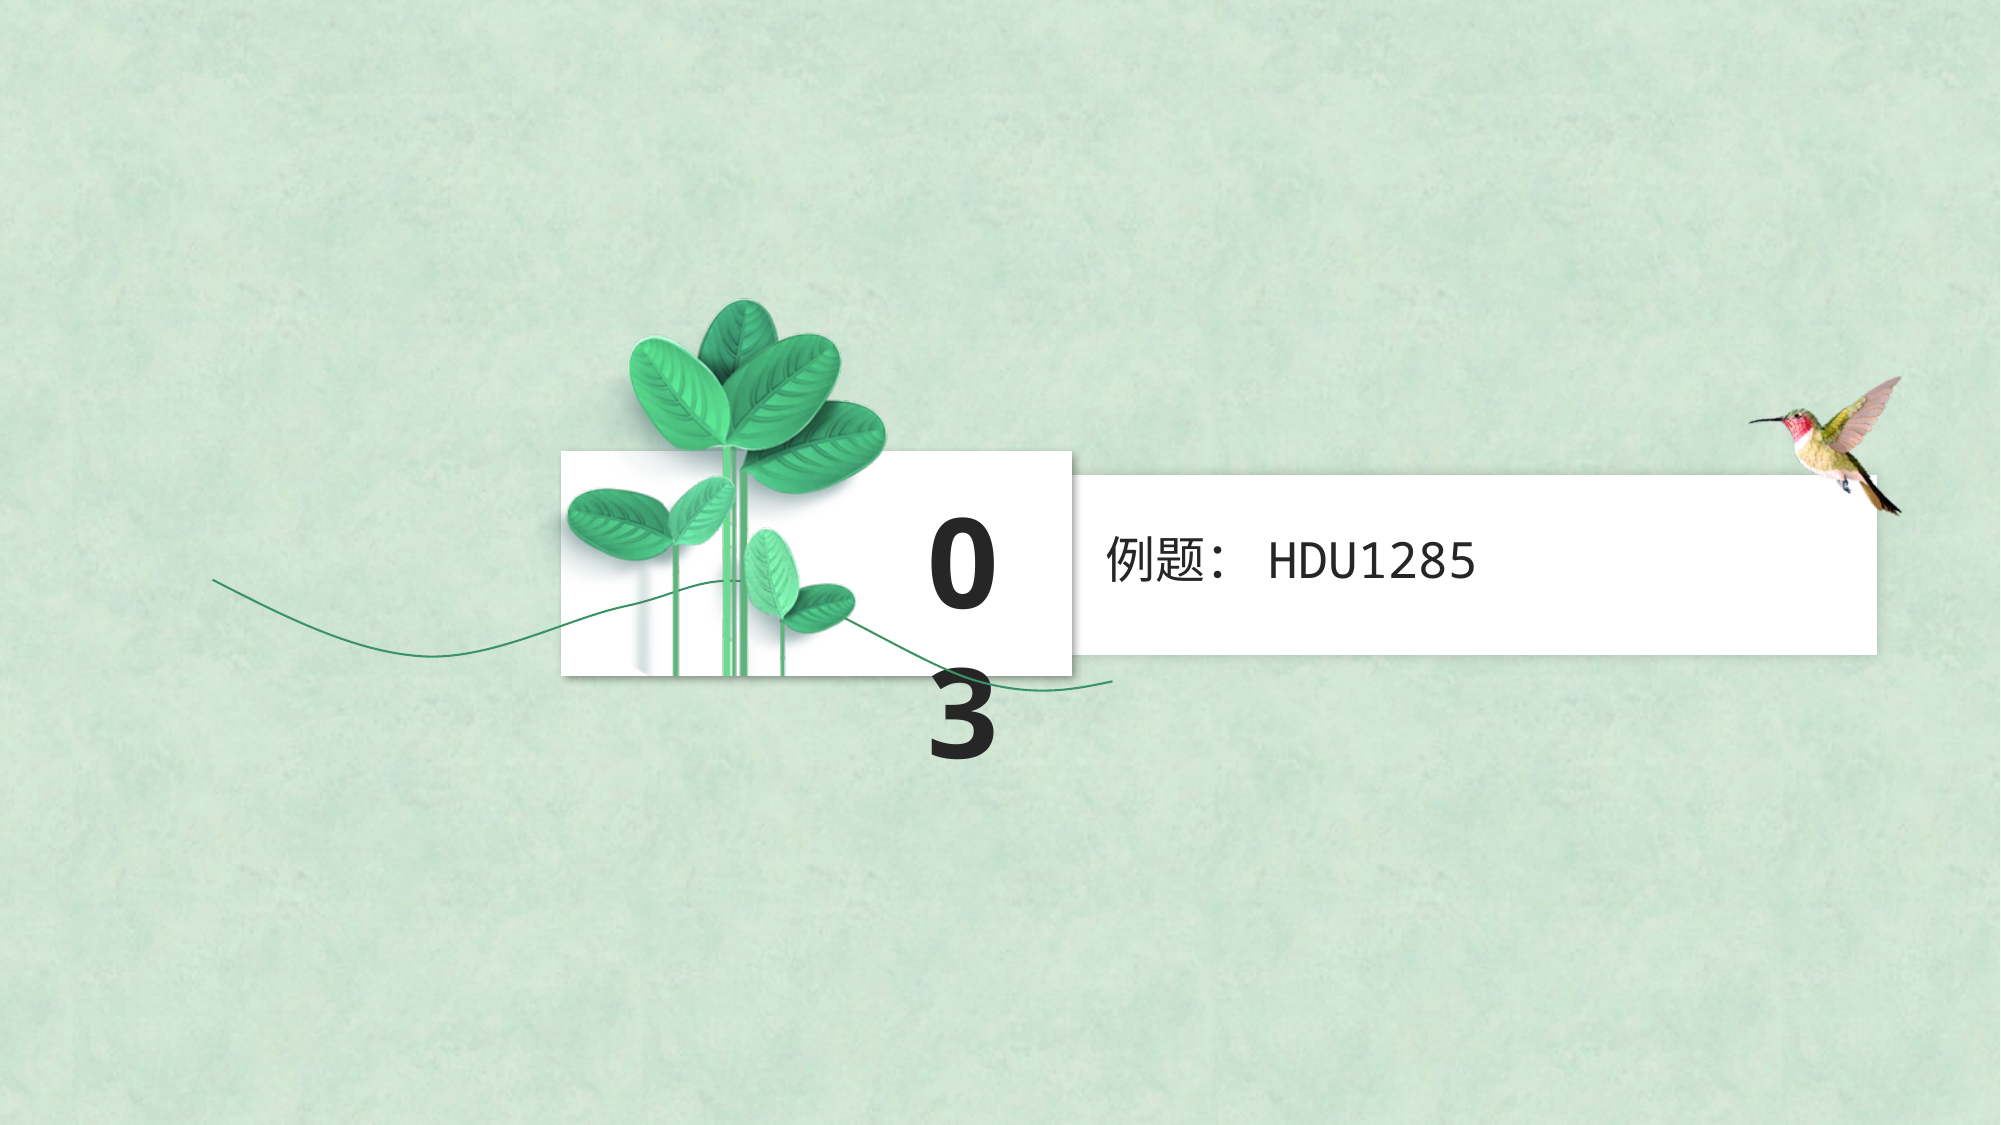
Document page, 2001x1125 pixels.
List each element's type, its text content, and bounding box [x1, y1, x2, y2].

text_box [911, 651, 1113, 692]
text_box [911, 451, 1072, 676]
picture [0, 0, 2001, 1125]
text_box [212, 578, 509, 658]
text_box 03 [912, 475, 1071, 676]
text_box 03 [912, 659, 1071, 791]
text_box 例题：HDU1285 [1091, 521, 1493, 596]
text_box [1081, 475, 1877, 655]
